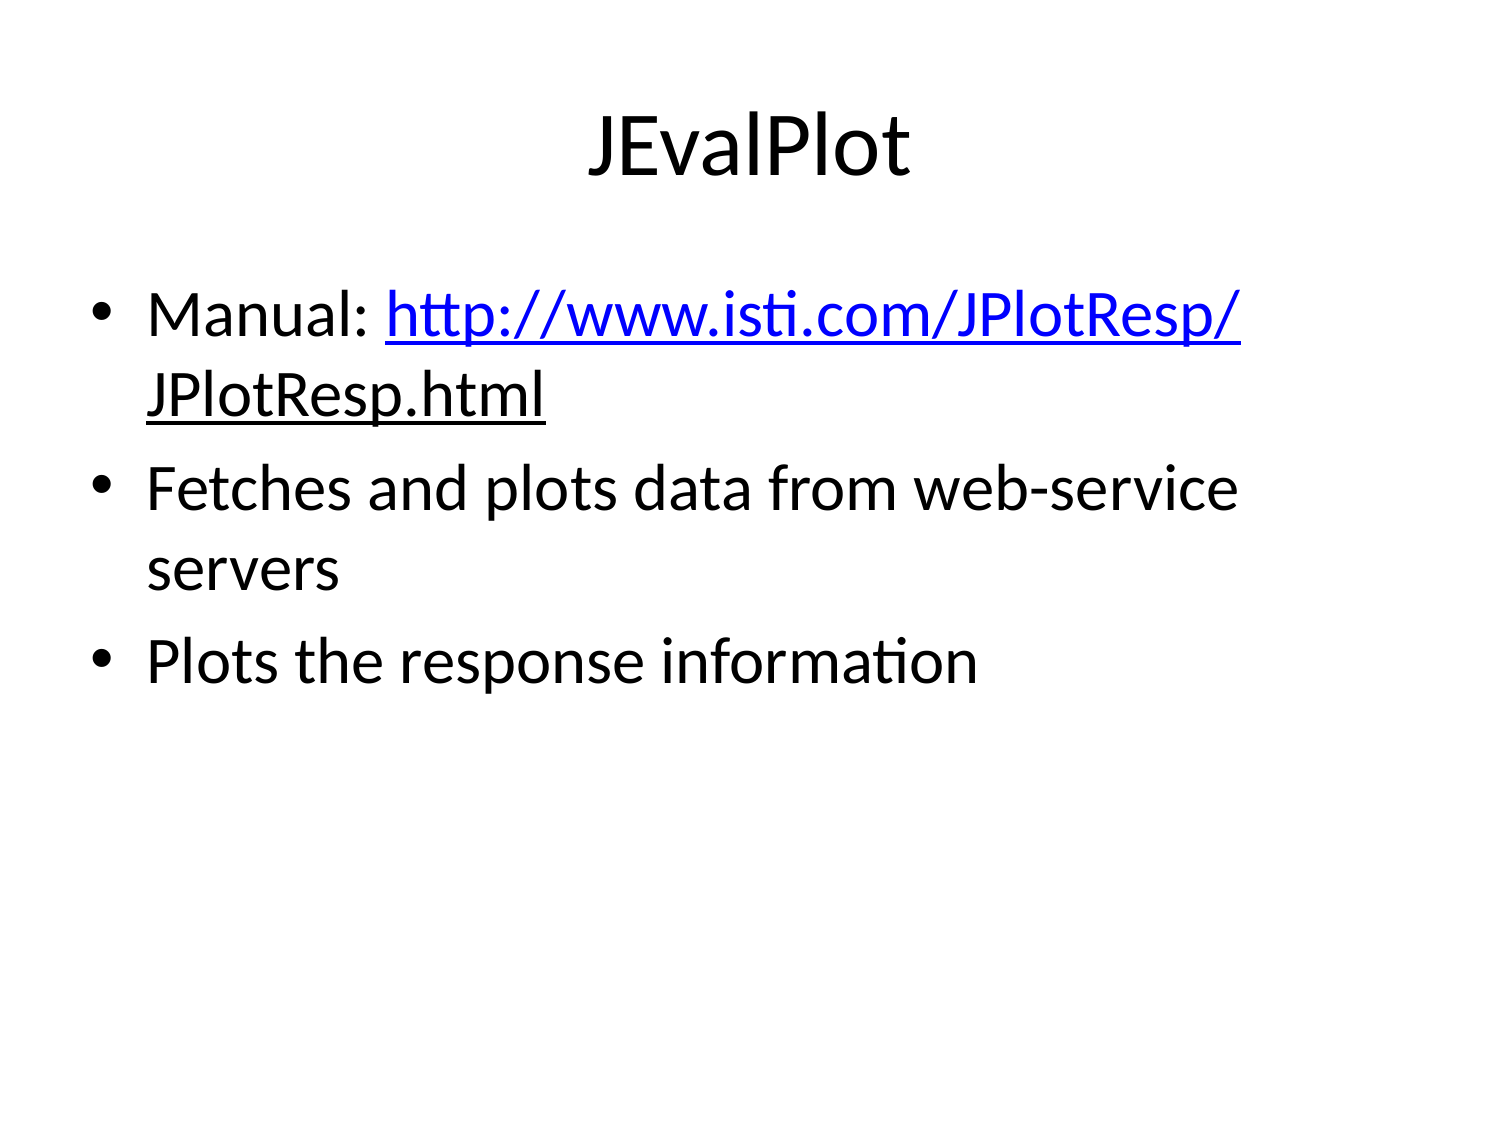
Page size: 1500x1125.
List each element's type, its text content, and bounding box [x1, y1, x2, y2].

title JEvalPlot [75, 45, 1425, 233]
list Manual: http://www.isti.com/JPlotResp/JPlotResp.html Fetches and plots data from web-service servers Plots the response information [75, 262, 1425, 1005]
